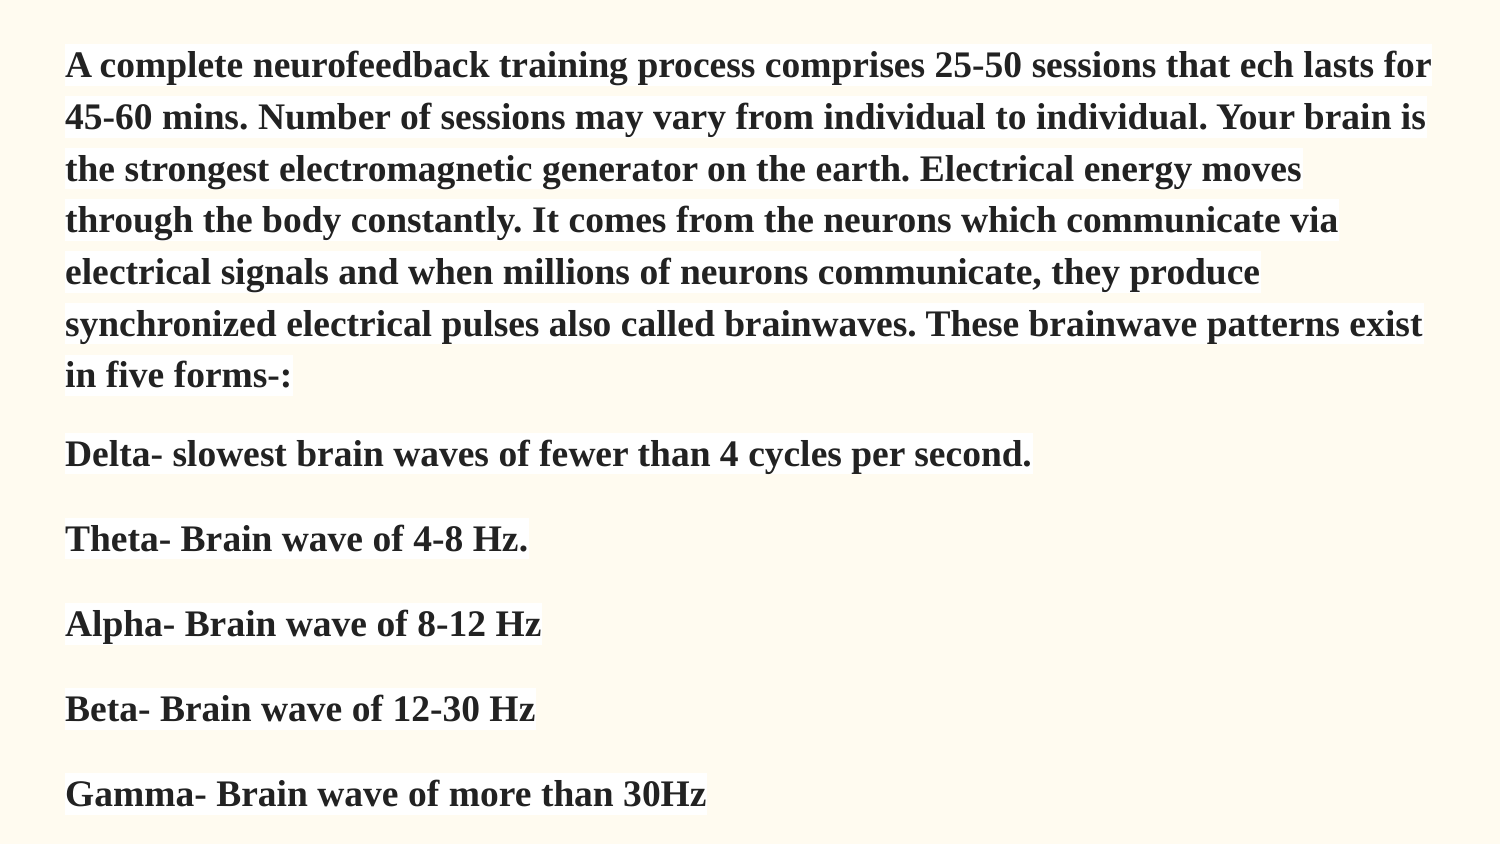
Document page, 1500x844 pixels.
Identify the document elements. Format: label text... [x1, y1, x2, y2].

list A complete neurofeedback training process comprises 25-50 sessions that ech lasts for 45-60 mins. Number of sessions may vary from individual to individual. Your brain is the strongest electromagnetic generator on the earth. Electrical energy moves through the body constantly. It comes from the neurons which communicate via electrical signals and when millions of neurons communicate, they produce synchronized electrical pulses also called brainwaves. These brainwave patterns exist in five forms-: Delta- slowest brain waves of fewer than 4 cycles per second. Theta- Brain wave of 4-8 Hz. Alpha- Brain wave of 8-12 Hz Beta- Brain wave of 12-30 Hz Gamma- Brain wave of more than 30Hz [50, 18, 1450, 826]
